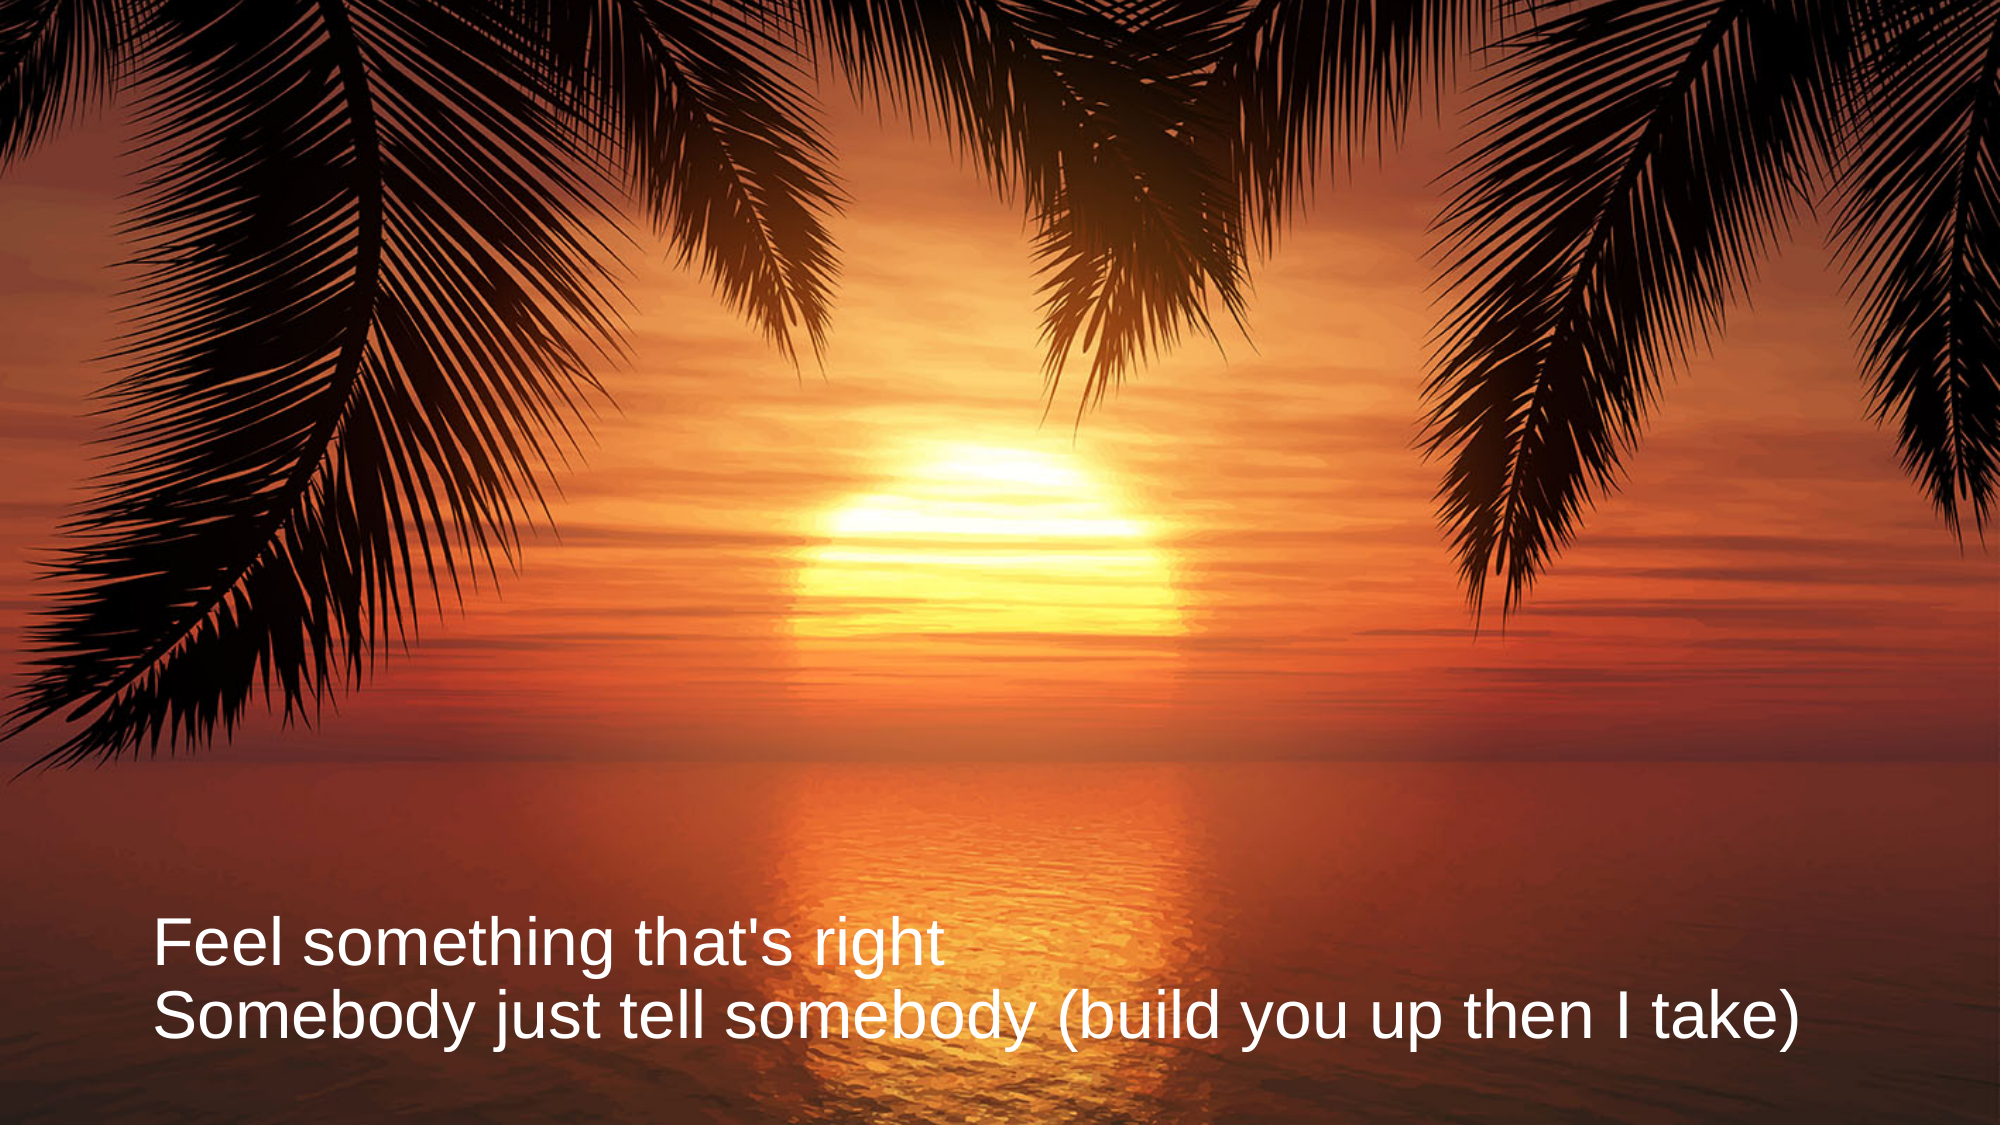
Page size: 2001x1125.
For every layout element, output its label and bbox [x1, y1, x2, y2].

list [0, 0, 2000, 1125]
